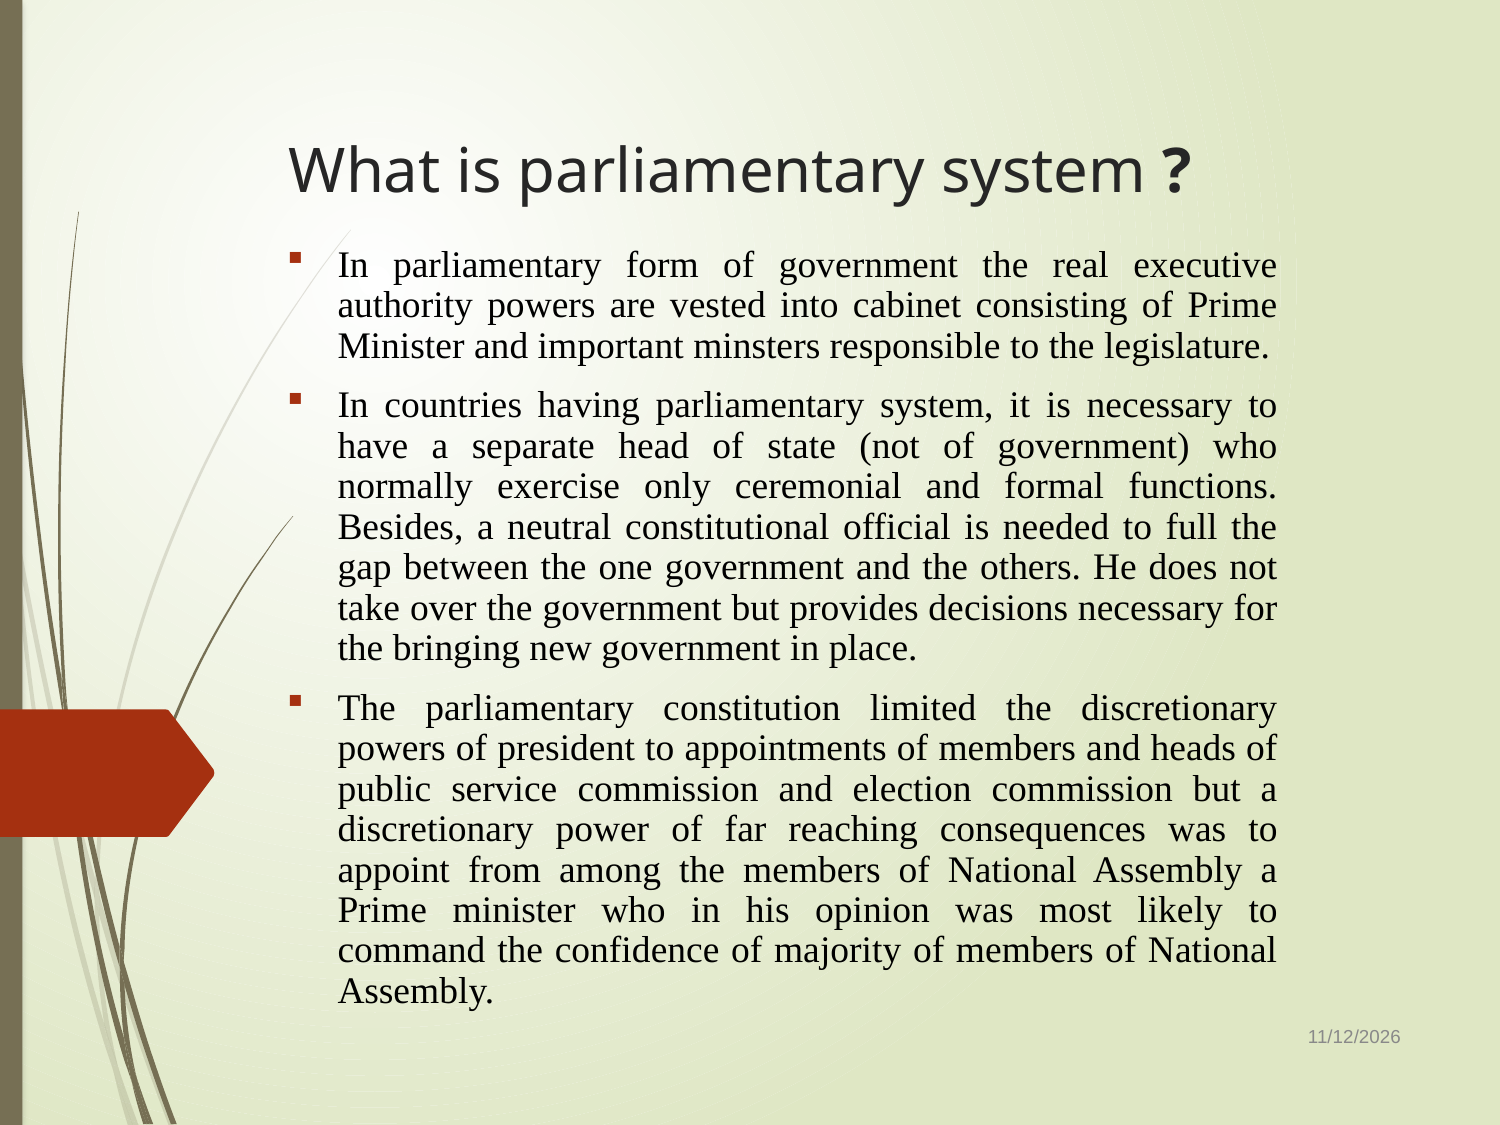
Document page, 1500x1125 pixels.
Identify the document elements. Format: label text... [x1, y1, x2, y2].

title What is parliamentary system ? [273, 112, 1230, 213]
subtitle In parliamentary form of government the real executive authority powers are vested into cabinet consisting of Prime Minister and important minsters responsible to the legislature. In countries having parliamentary system, it is necessary to have a separate head of state (not of government) who normally exercise only ceremonial and formal functions. Besides, a neutral constitutional official is needed to full the gap between the one government and the others. He does not take over the government but provides decisions necessary for the bringing new government in place. The parliamentary constitution limited the discretionary powers of president to appointments of members and heads of public service commission and election commission but a discretionary power of far reaching consequences was to appoint from among the members of National Assembly a Prime minister who in his opinion was most likely to command the confidence of majority of members of National Assembly. [271, 237, 1294, 1063]
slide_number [1274, 1005, 1416, 1067]
